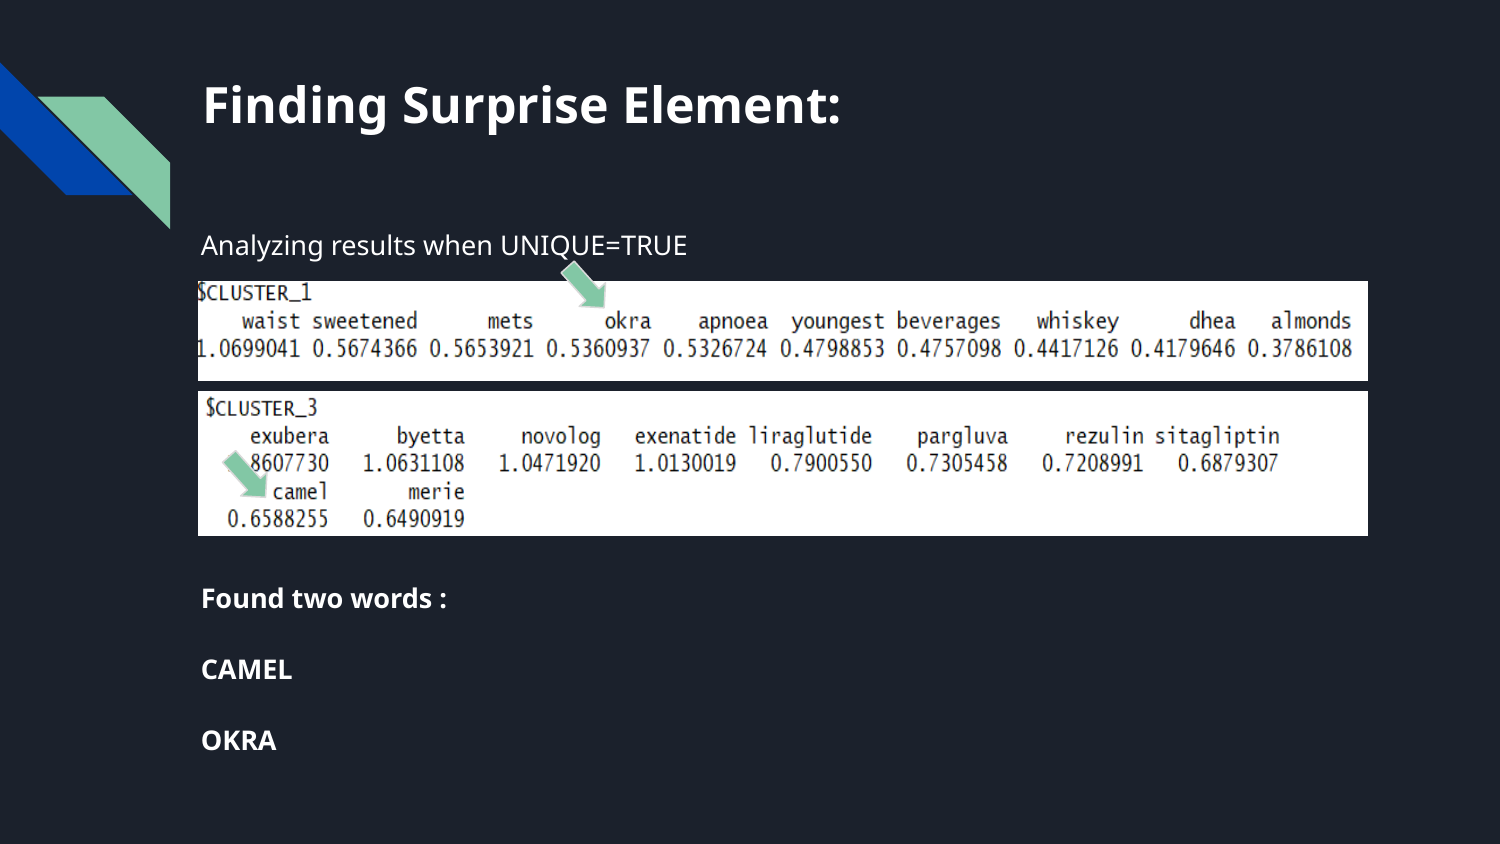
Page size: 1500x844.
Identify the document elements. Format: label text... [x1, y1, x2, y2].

title Finding Surprise Element: [187, 58, 1343, 209]
picture [198, 281, 1368, 382]
text_box [561, 261, 591, 279]
list Analyzing results when UNIQUE=TRUE Found two words : CAMEL OKRA [185, 208, 1086, 794]
picture [198, 391, 1368, 536]
